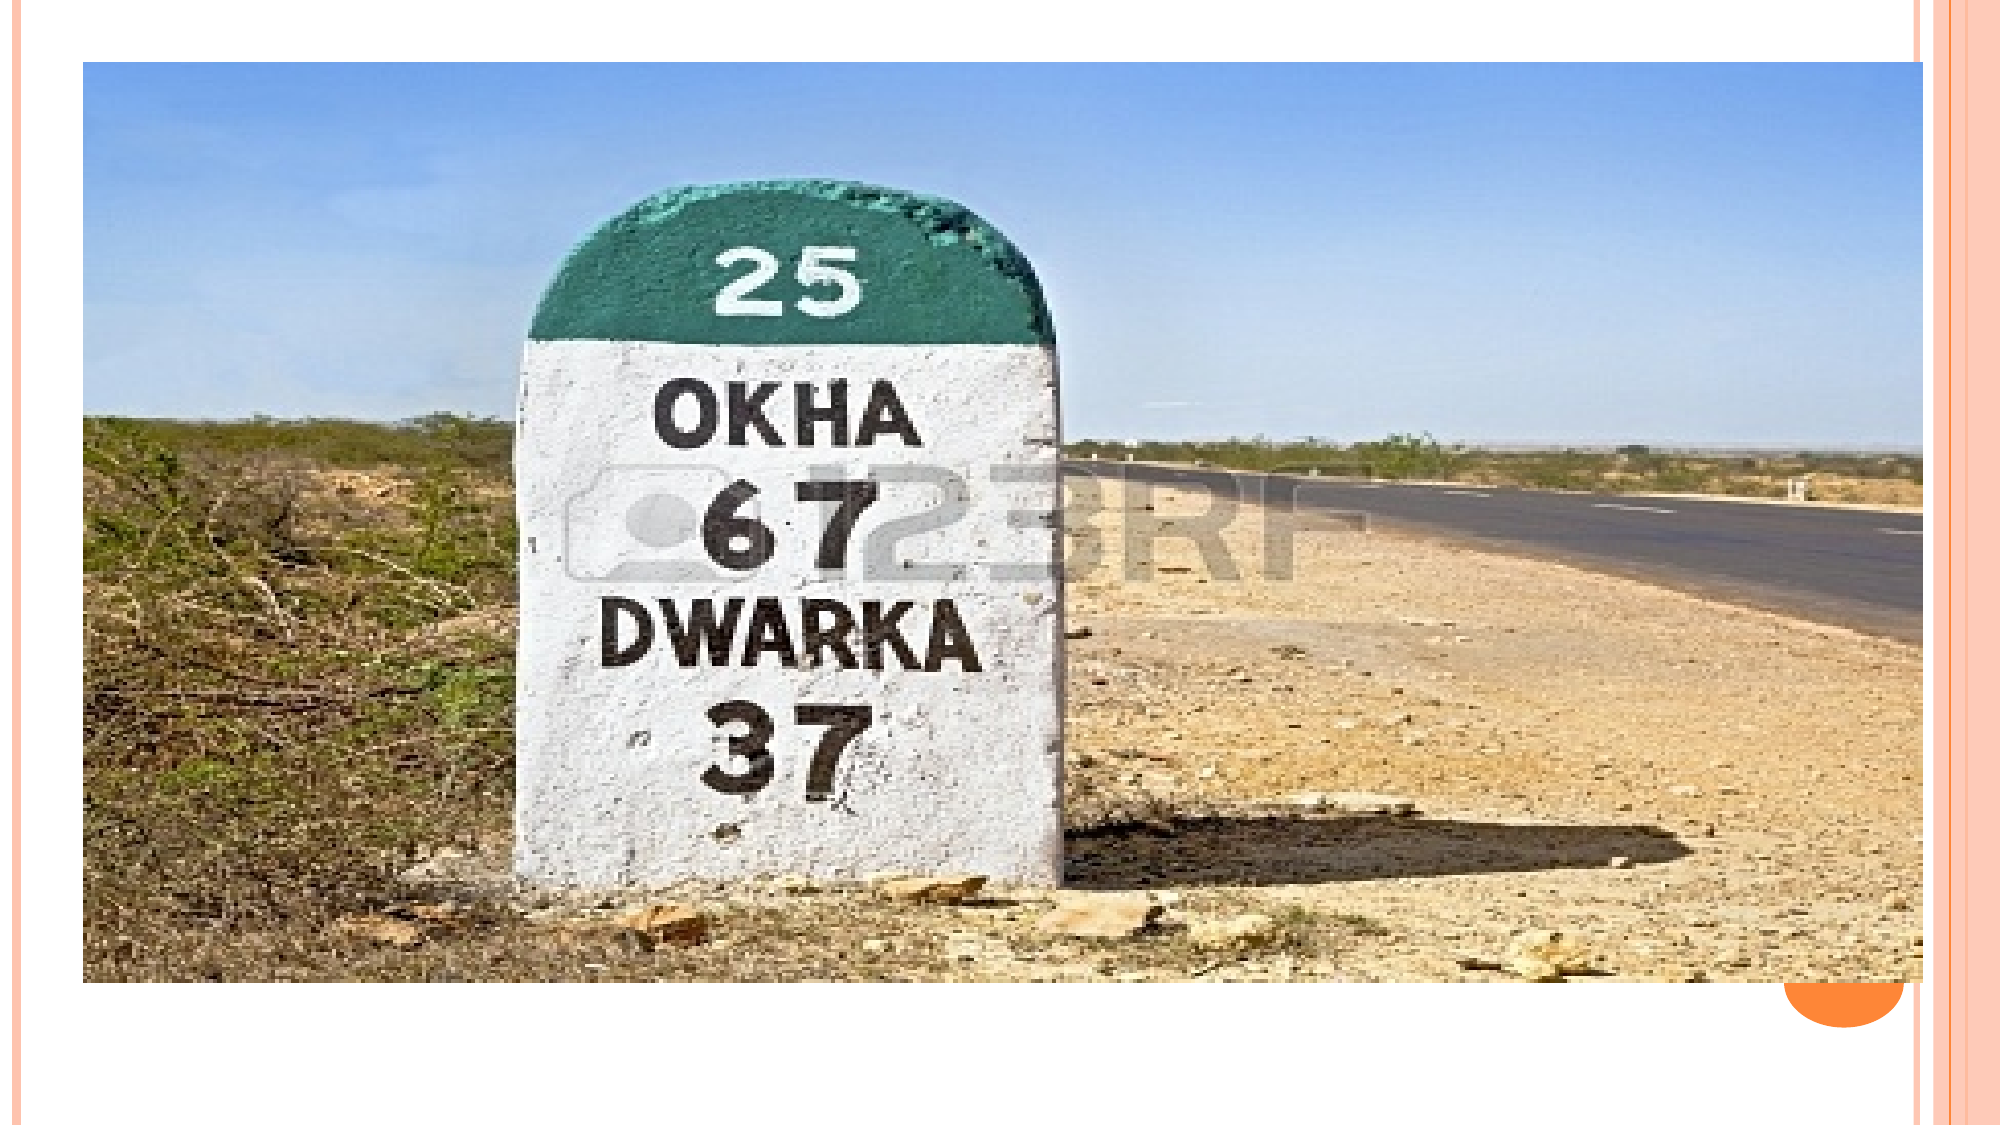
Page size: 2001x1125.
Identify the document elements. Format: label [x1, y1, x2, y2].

picture [83, 62, 1924, 983]
